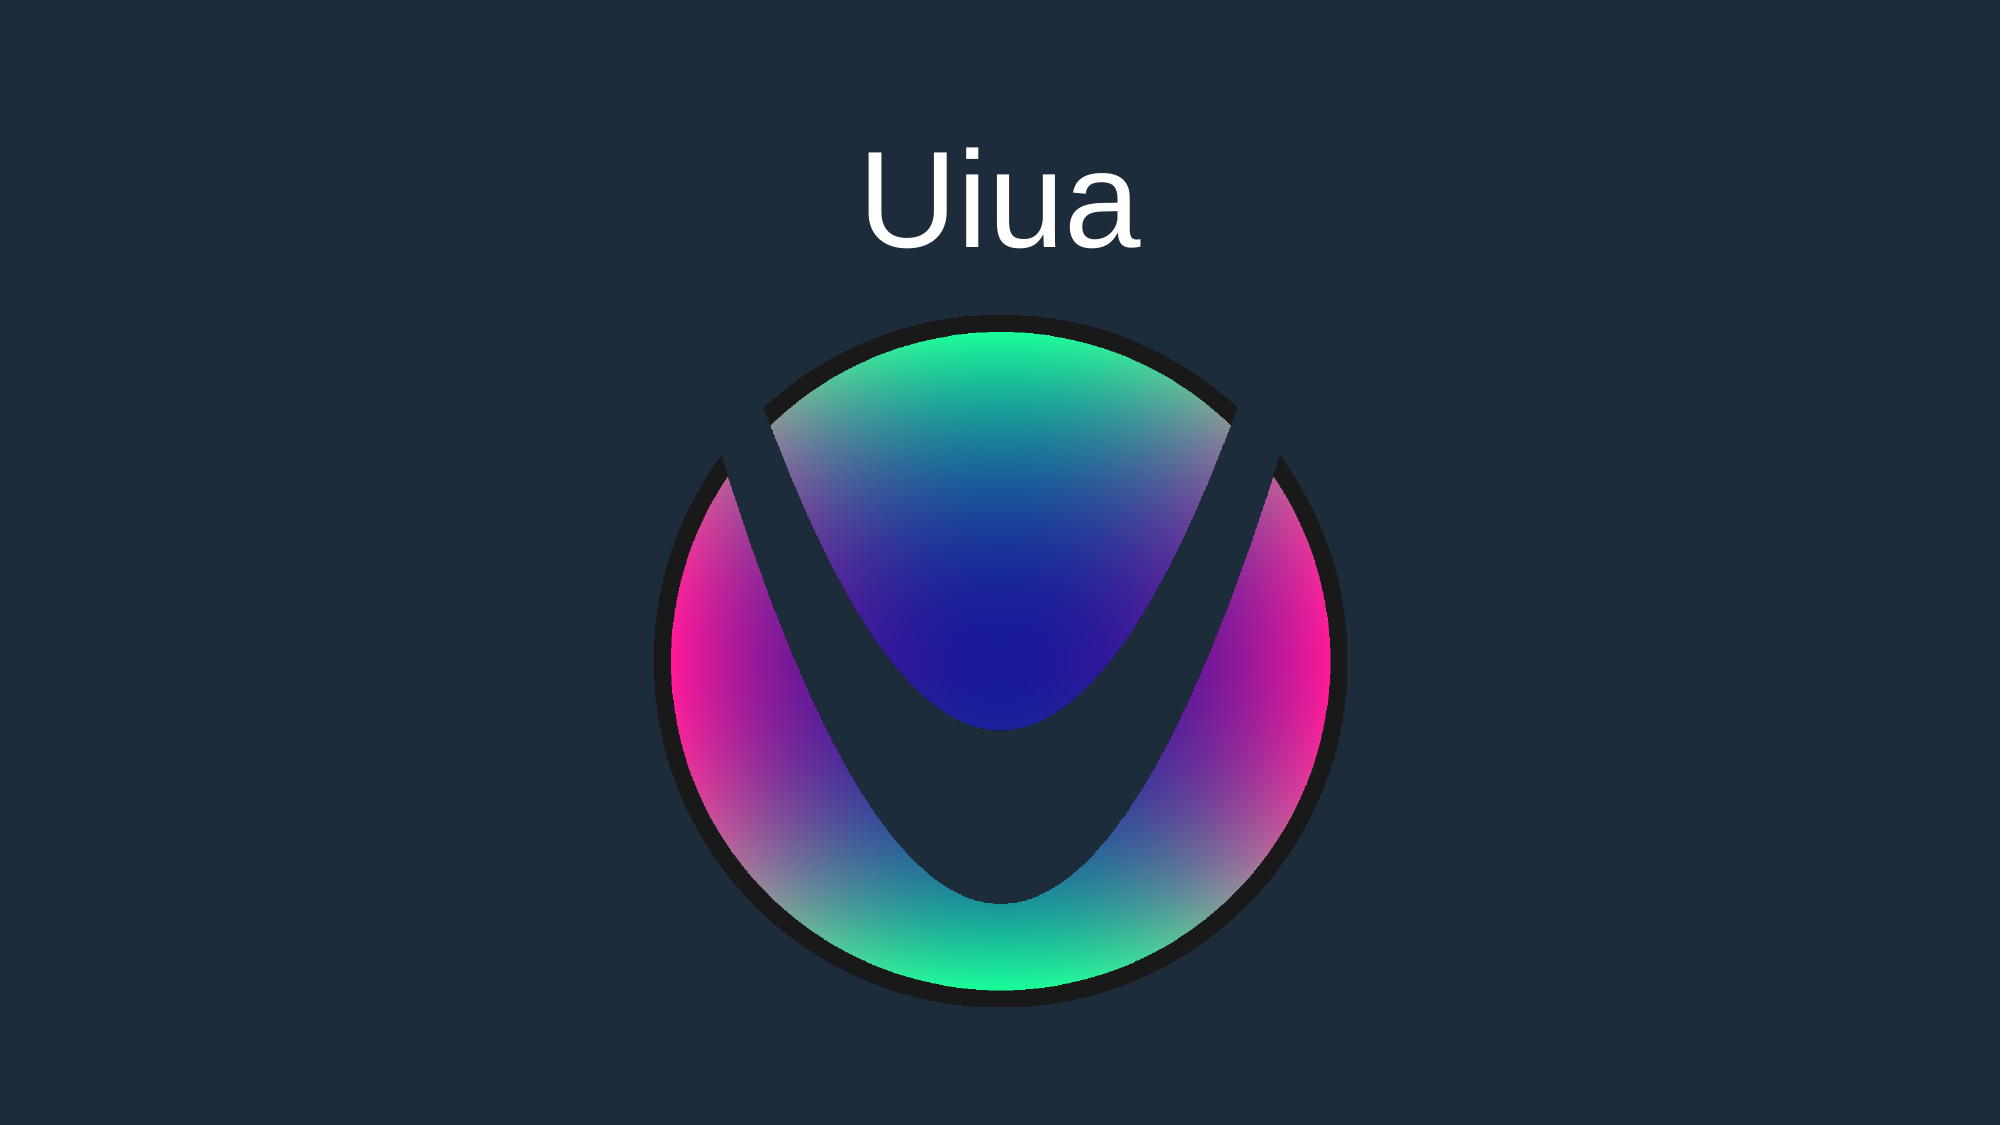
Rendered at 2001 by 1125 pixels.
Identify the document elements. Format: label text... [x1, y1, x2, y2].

title Uiua [249, 97, 1750, 286]
picture [653, 314, 1347, 1007]
